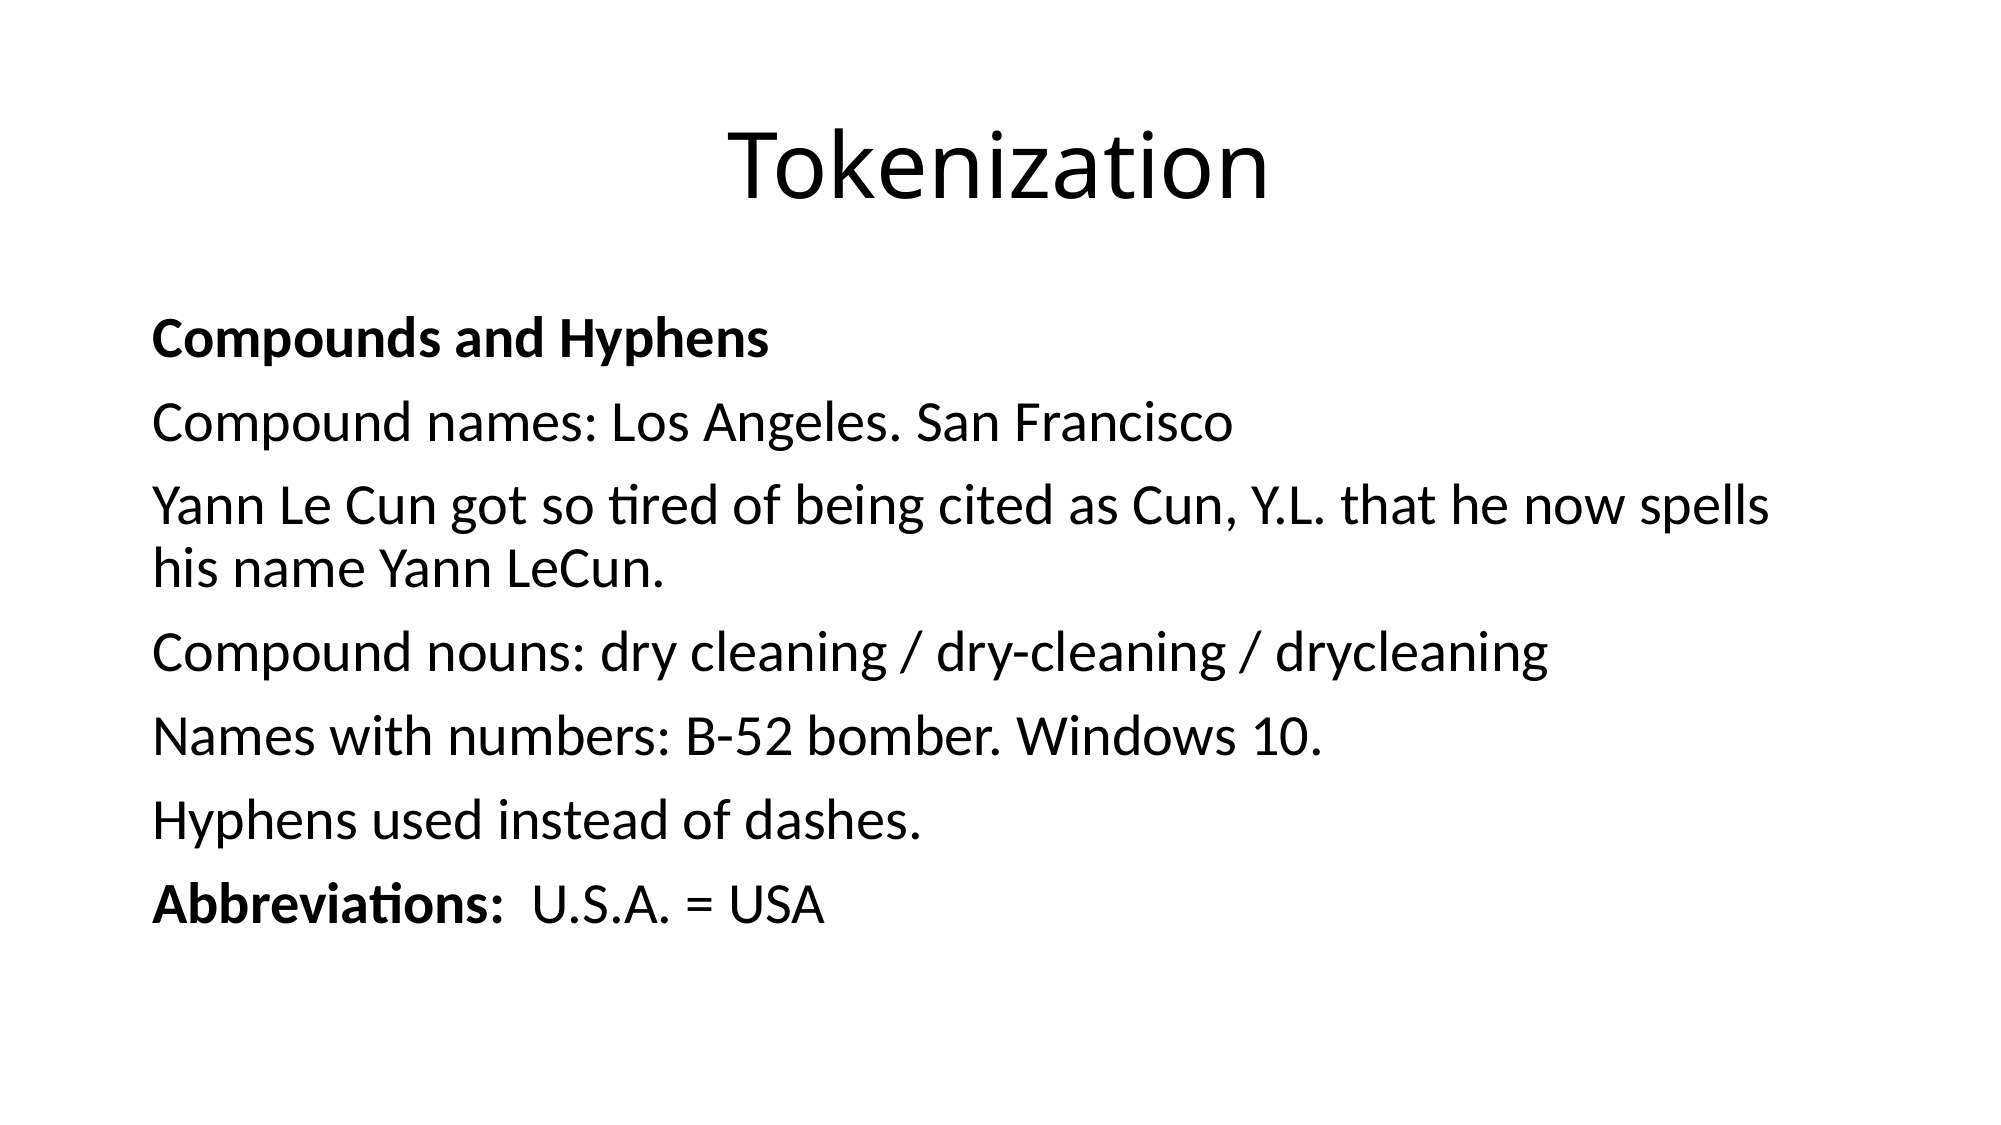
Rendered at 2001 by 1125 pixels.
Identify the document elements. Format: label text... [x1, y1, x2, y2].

list Compounds and Hyphens Compound names: Los Angeles. San Francisco Yann Le Cun got so tired of being cited as Cun, Y.L. that he now spells his name Yann LeCun. Compound nouns: dry cleaning / dry-cleaning / drycleaning Names with numbers: B-52 bomber. Windows 10. Hyphens used instead of dashes. Abbreviations: U.S.A. = USA [137, 299, 1863, 1014]
title Tokenization [137, 59, 1863, 278]
